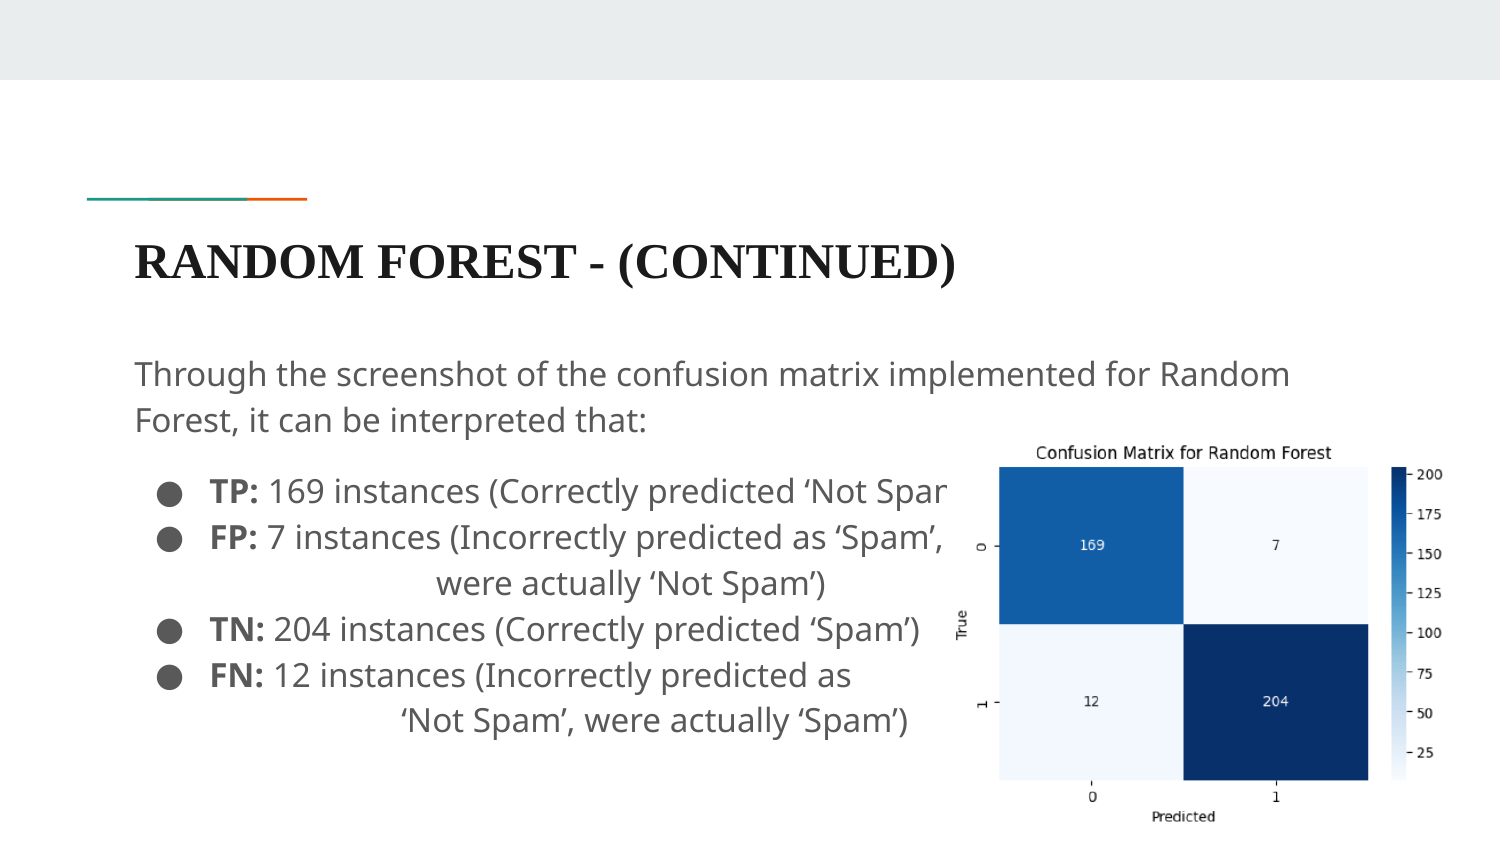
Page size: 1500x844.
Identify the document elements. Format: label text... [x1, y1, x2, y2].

list Through the screenshot of the confusion matrix implemented for Random Forest, it can be interpreted that: TP: 169 instances (Correctly predicted ‘Not Spam’) FP: 7 instances (Incorrectly predicted as ‘Spam’, were actually ‘Not Spam’) TN: 204 instances (Correctly predicted ‘Spam’) FN: 12 instances (Incorrectly predicted as ‘Not Spam’, were actually ‘Spam’) [119, 332, 1381, 838]
title RANDOM FOREST - (CONTINUED) [119, 213, 1381, 332]
picture [947, 439, 1451, 830]
